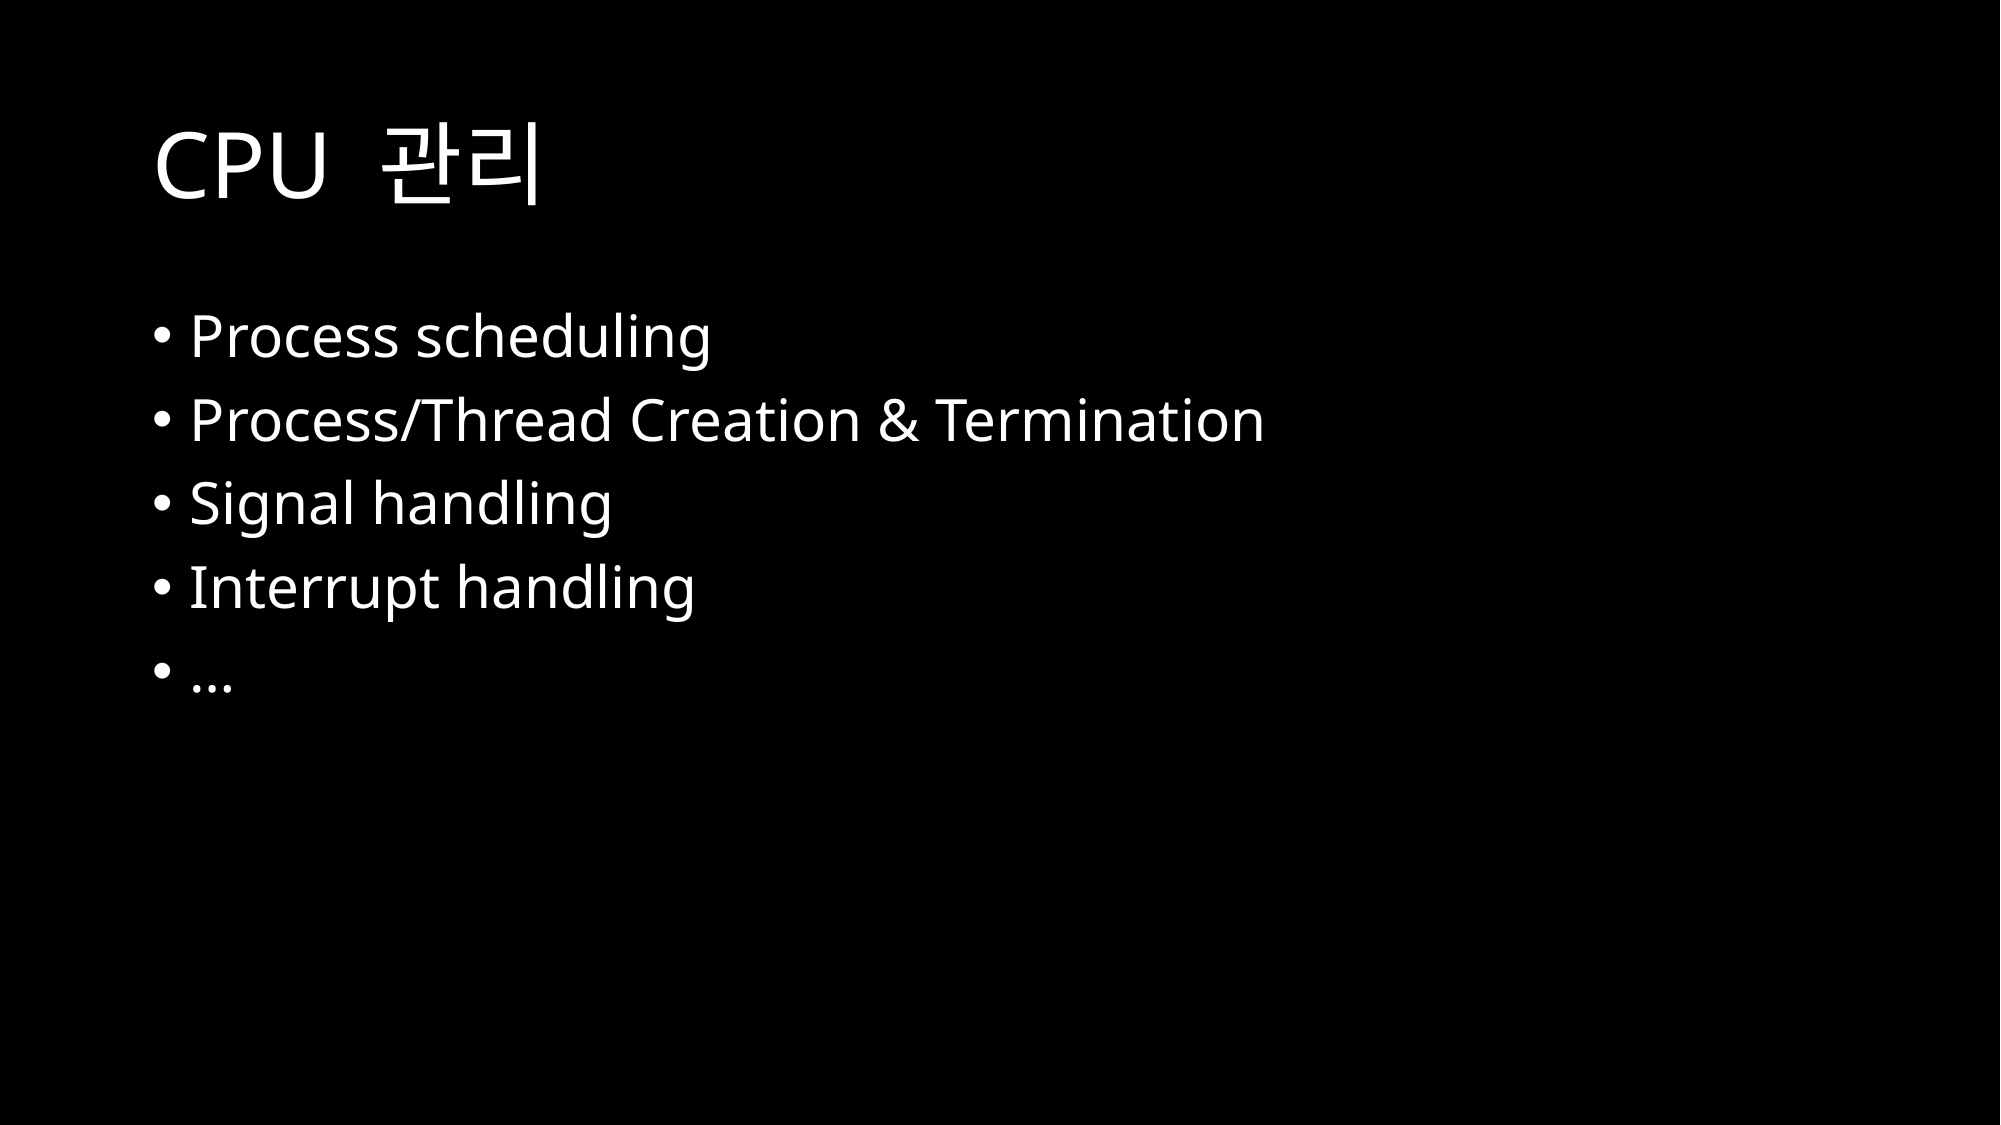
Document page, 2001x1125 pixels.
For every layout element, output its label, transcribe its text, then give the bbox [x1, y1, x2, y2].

list Process scheduling Process/Thread Creation & Termination Signal handling Interrupt handling … [137, 299, 1863, 1014]
title CPU 관리 [137, 59, 1863, 278]
